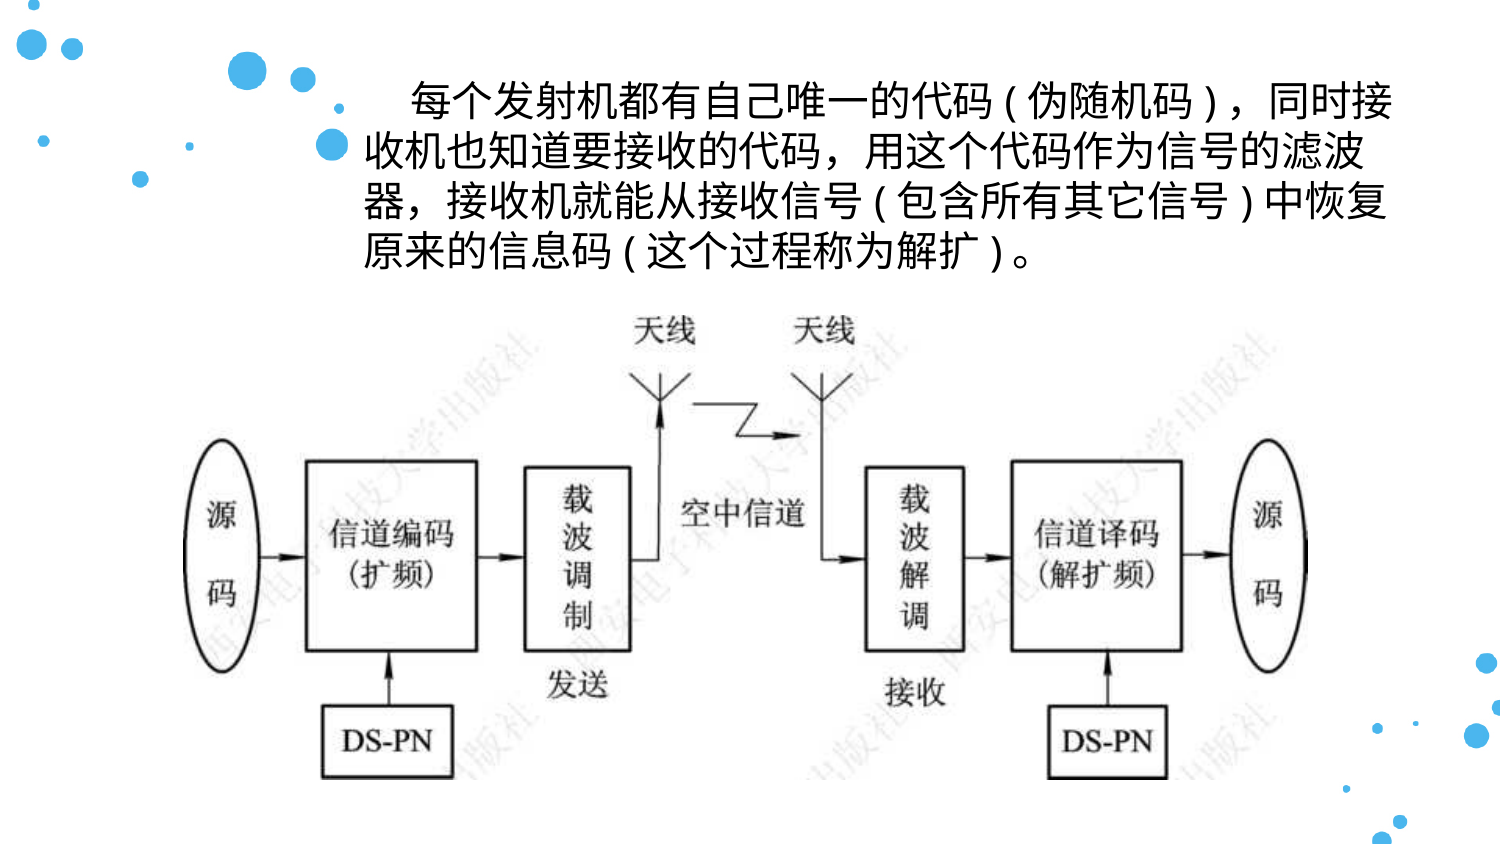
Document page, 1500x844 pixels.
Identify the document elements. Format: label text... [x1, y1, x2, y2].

picture [0, 0, 1500, 844]
text_box 每个发射机都有自己唯一的代码(伪随机码)，同时接收机也知道要接收的代码，用这个代码作为信号的滤波器，接收机就能从接收信号(包含所有其它信号)中恢复原来的信息码(这个过程称为解扩)。 [348, 67, 1435, 283]
